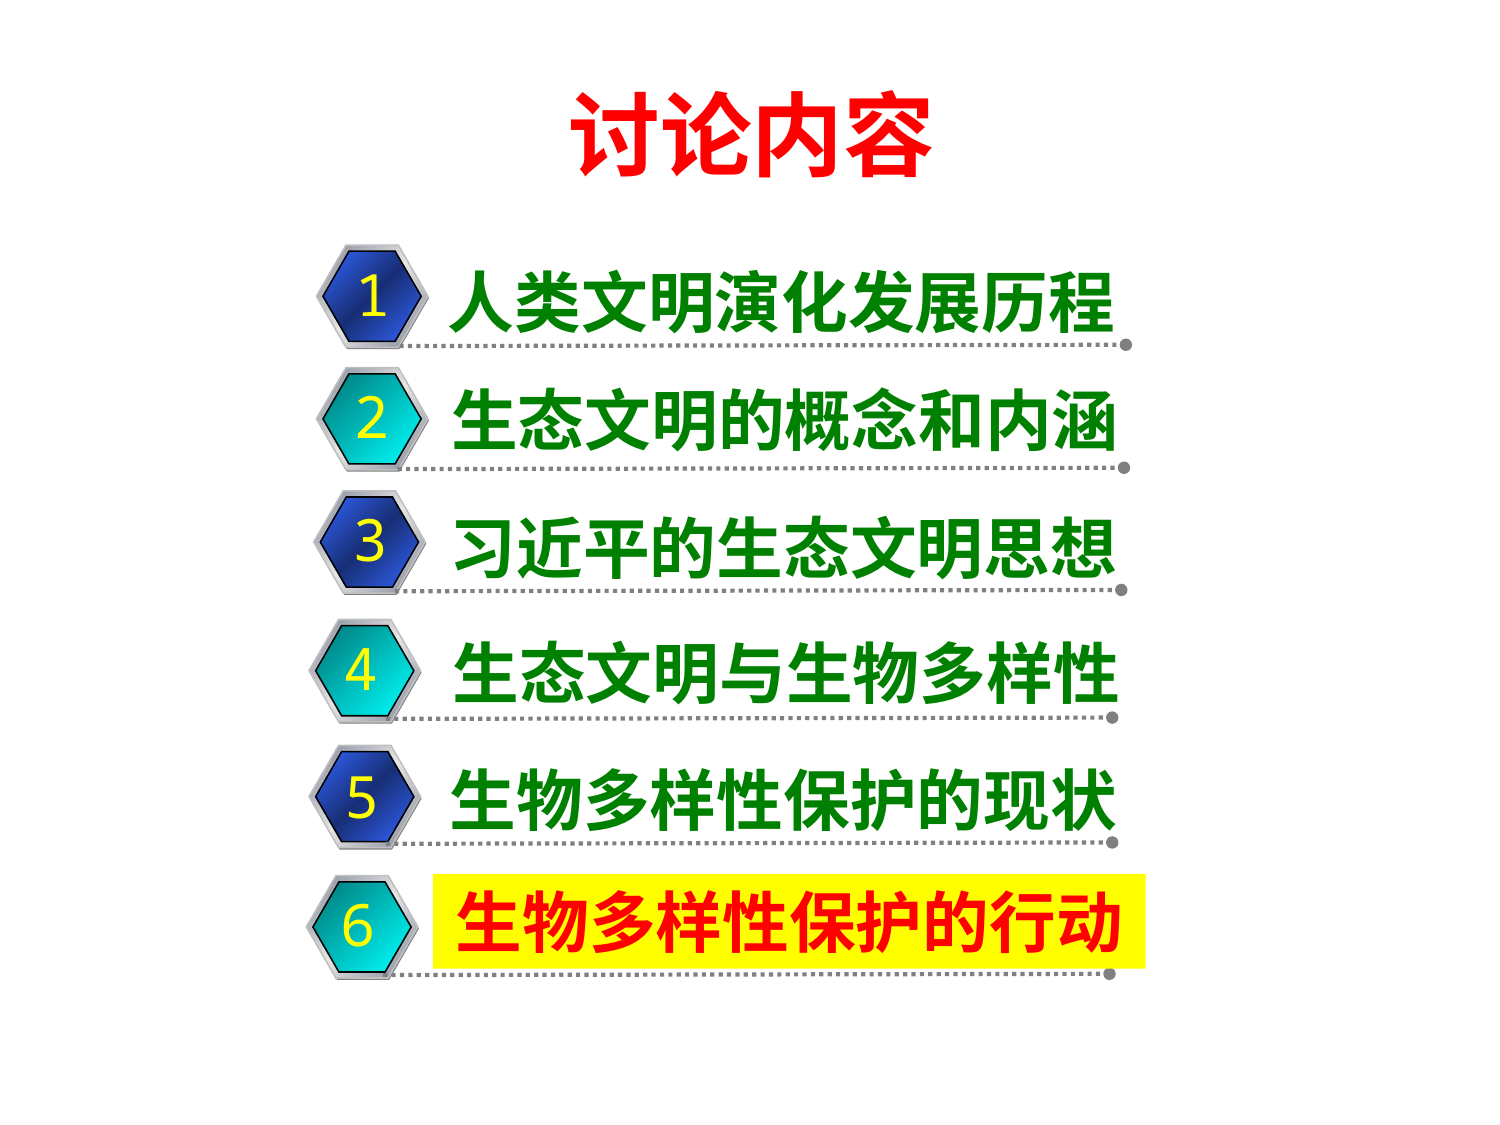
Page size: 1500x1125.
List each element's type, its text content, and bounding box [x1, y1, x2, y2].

text_box 生物多样性保护的现状 [434, 751, 1200, 847]
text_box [313, 490, 427, 596]
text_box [316, 367, 430, 472]
text_box 讨论内容 [87, 70, 1438, 258]
text_box [1105, 711, 1119, 724]
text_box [308, 619, 422, 724]
text_box [1116, 467, 1131, 474]
text_box [1102, 969, 1116, 981]
text_box 生物多样性保护的行动 [432, 873, 1146, 969]
text_box 生态文明的概念和内涵 [436, 371, 1201, 467]
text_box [308, 745, 422, 850]
text_box 人类文明演化发展历程 [434, 253, 1351, 348]
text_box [316, 244, 430, 350]
text_box 习近平的生态文明思想 [435, 499, 1198, 595]
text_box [306, 875, 420, 981]
text_box 生态文明与生物多样性 [437, 624, 1203, 720]
text_box [1118, 338, 1133, 351]
